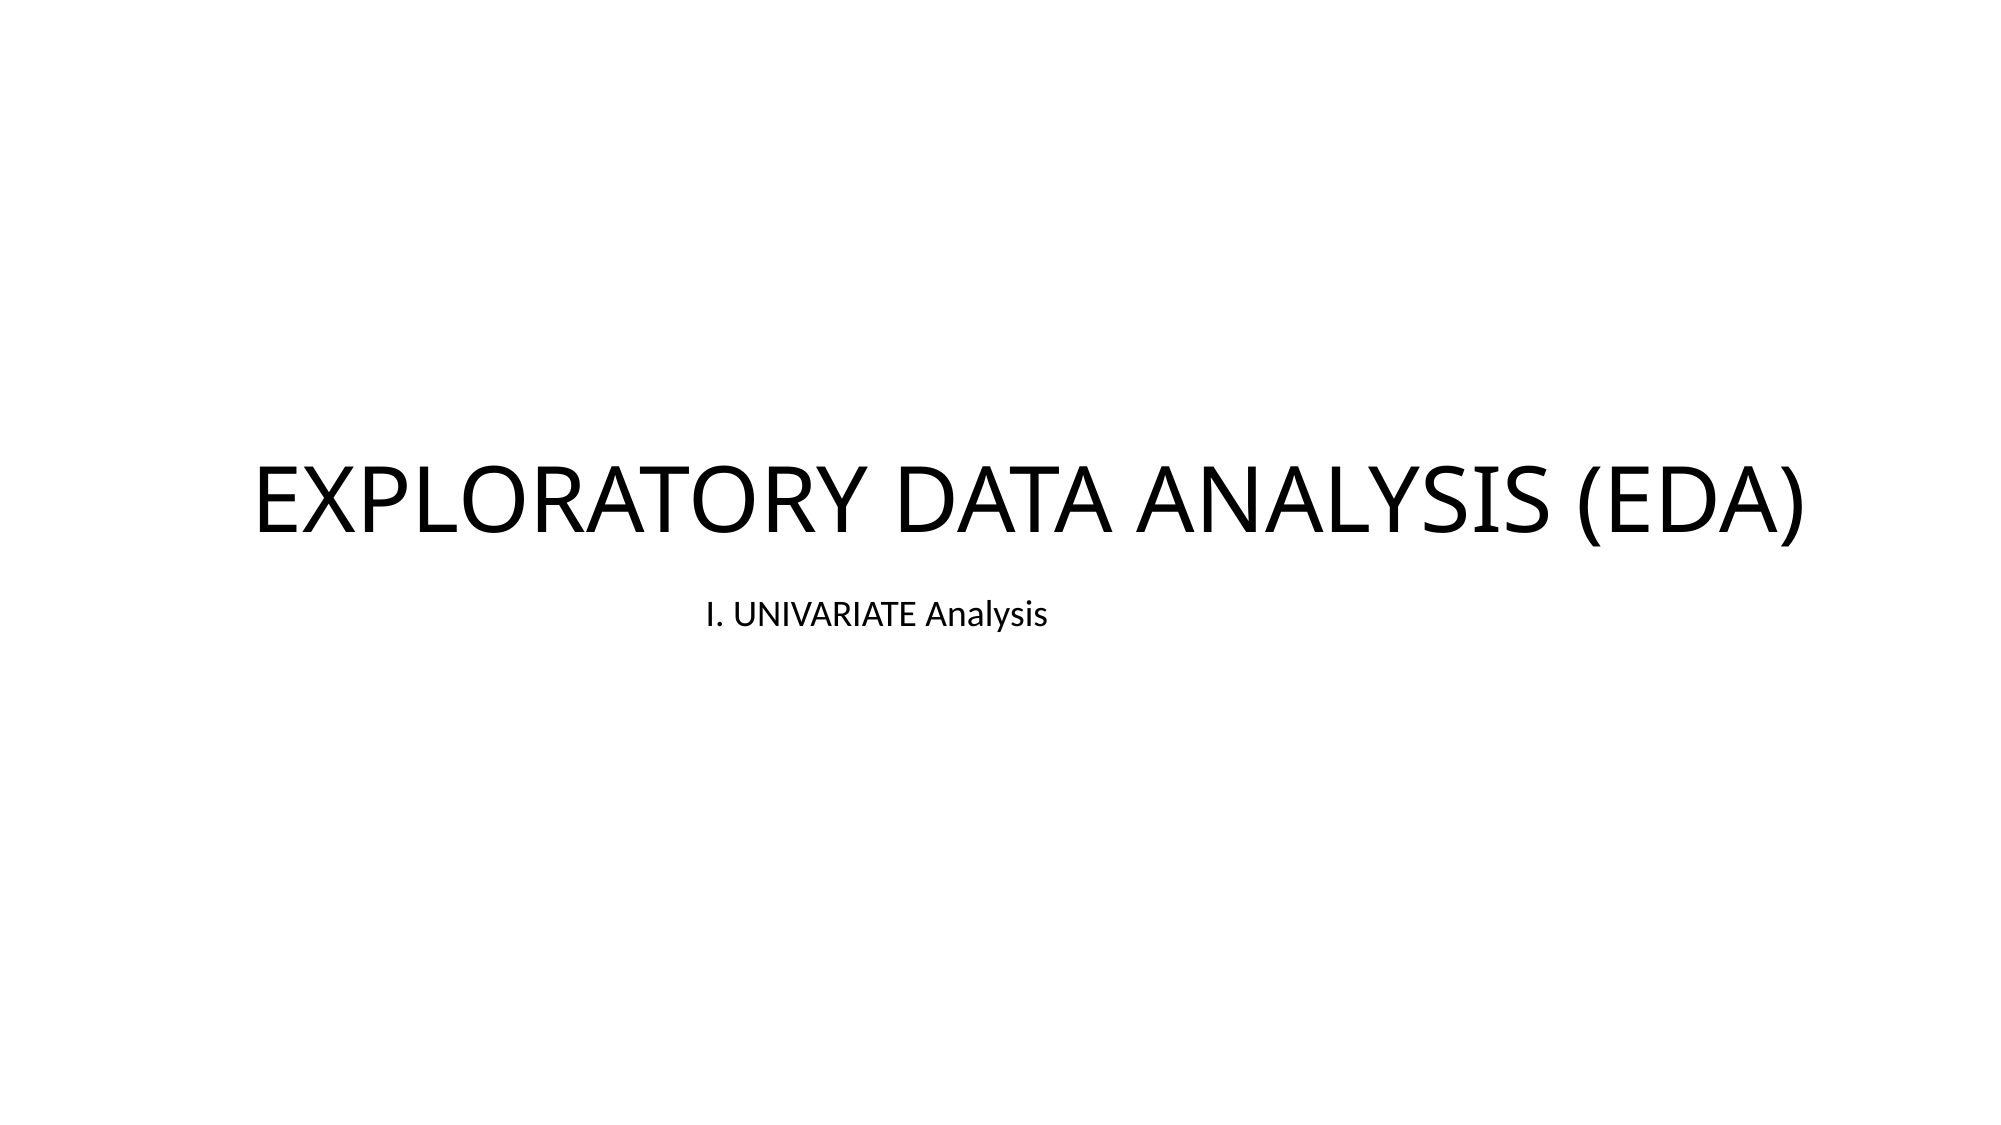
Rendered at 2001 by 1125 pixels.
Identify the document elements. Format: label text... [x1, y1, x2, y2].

title EXPLORATORY DATA ANALYSIS (EDA) [236, 394, 1962, 612]
text_box I. UNIVARIATE Analysis [390, 581, 1373, 641]
